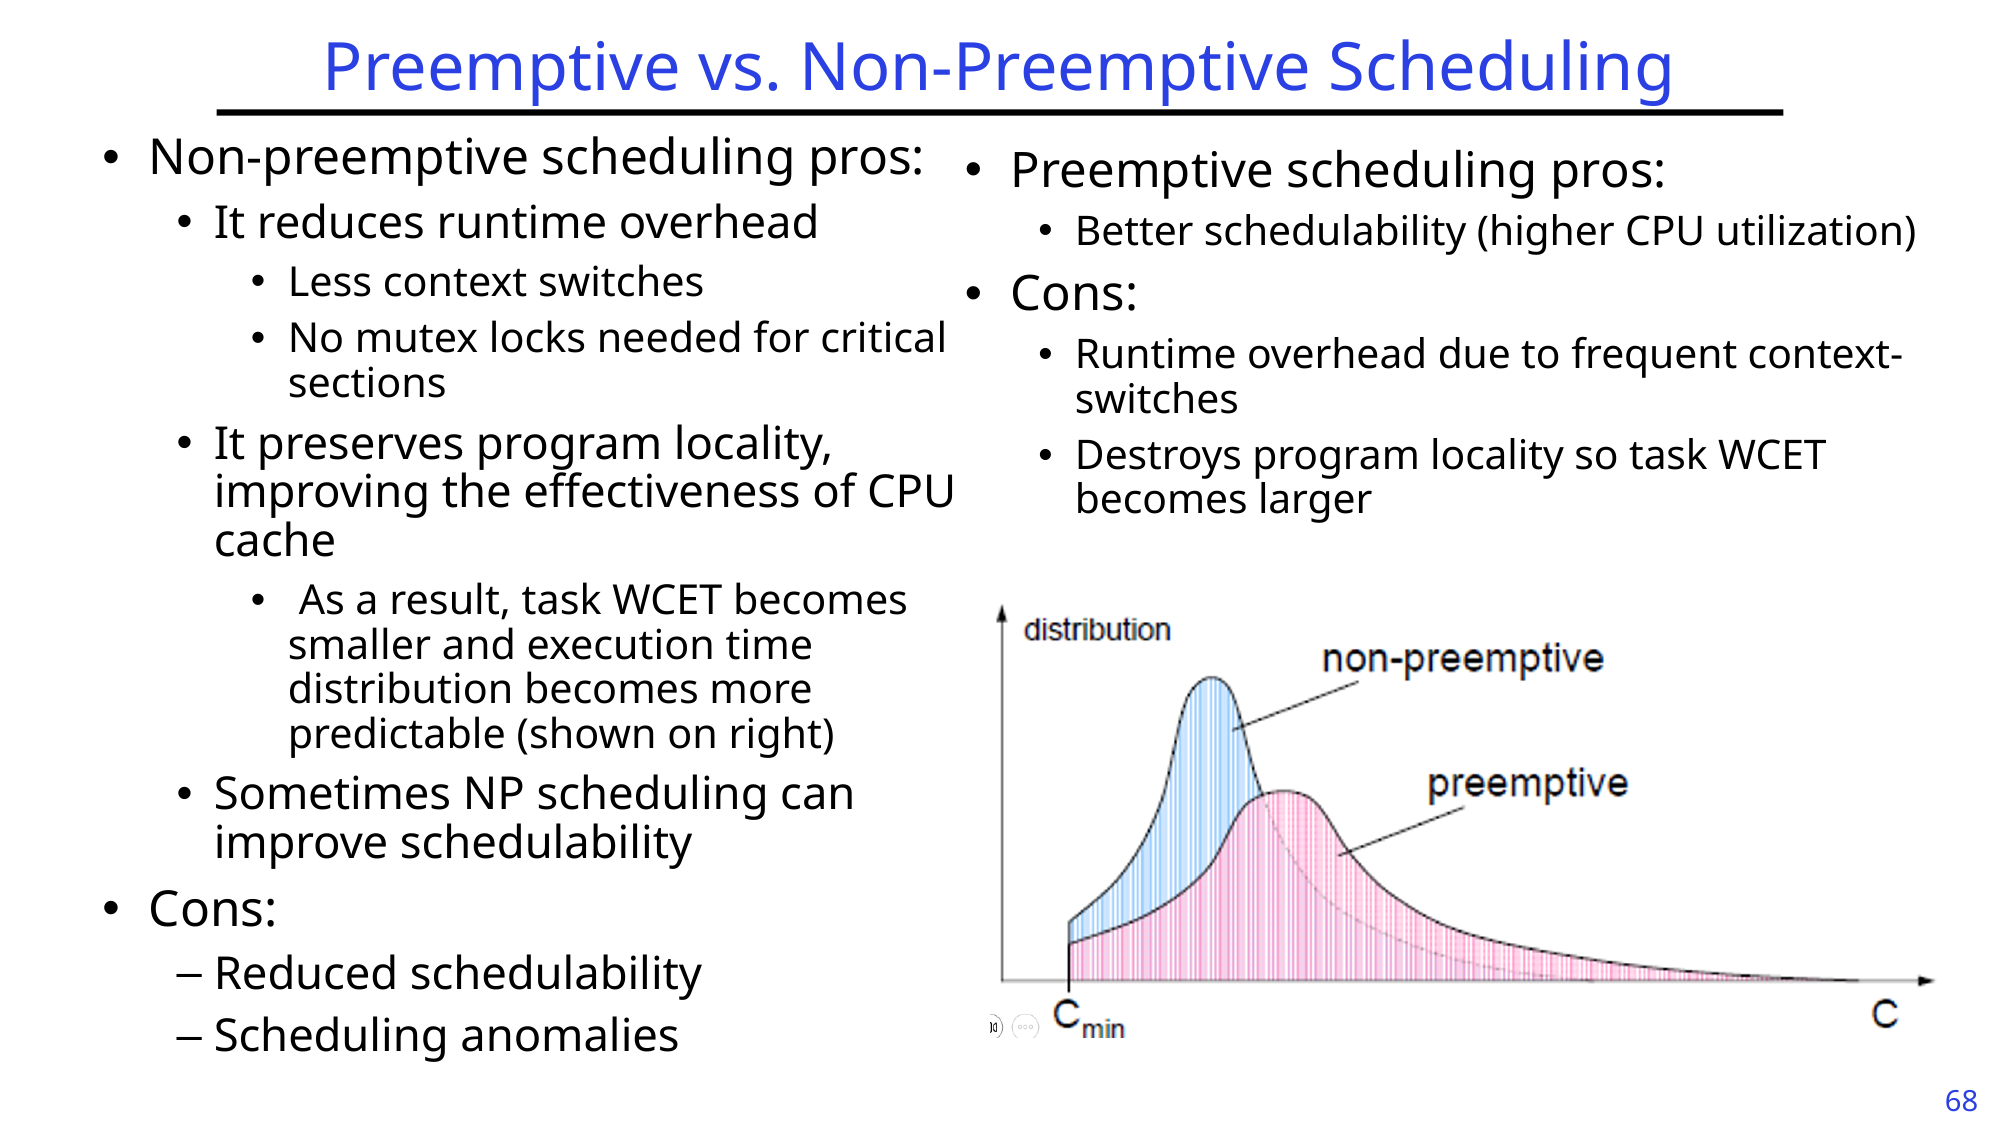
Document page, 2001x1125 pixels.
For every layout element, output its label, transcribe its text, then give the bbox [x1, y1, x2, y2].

picture [990, 599, 1938, 1038]
title Preemptive vs. Non-Preemptive Scheduling [216, 24, 1784, 113]
text_box Preemptive scheduling pros: Better schedulability (higher CPU utilization) Cons: Runtime overhead due to frequent context-switches Destroys program locality so task WCET becomes larger [950, 137, 1938, 538]
list Non-preemptive scheduling pros: It reduces runtime overhead Less context switches No mutex locks needed for critical sections It preserves program locality, improving the effectiveness of CPU cache As a result, task WCET becomes smaller and execution time distribution becomes more predictable (shown on right) Sometimes NP scheduling can improve schedulability Cons: Reduced schedulability Scheduling anomalies [87, 125, 991, 1075]
